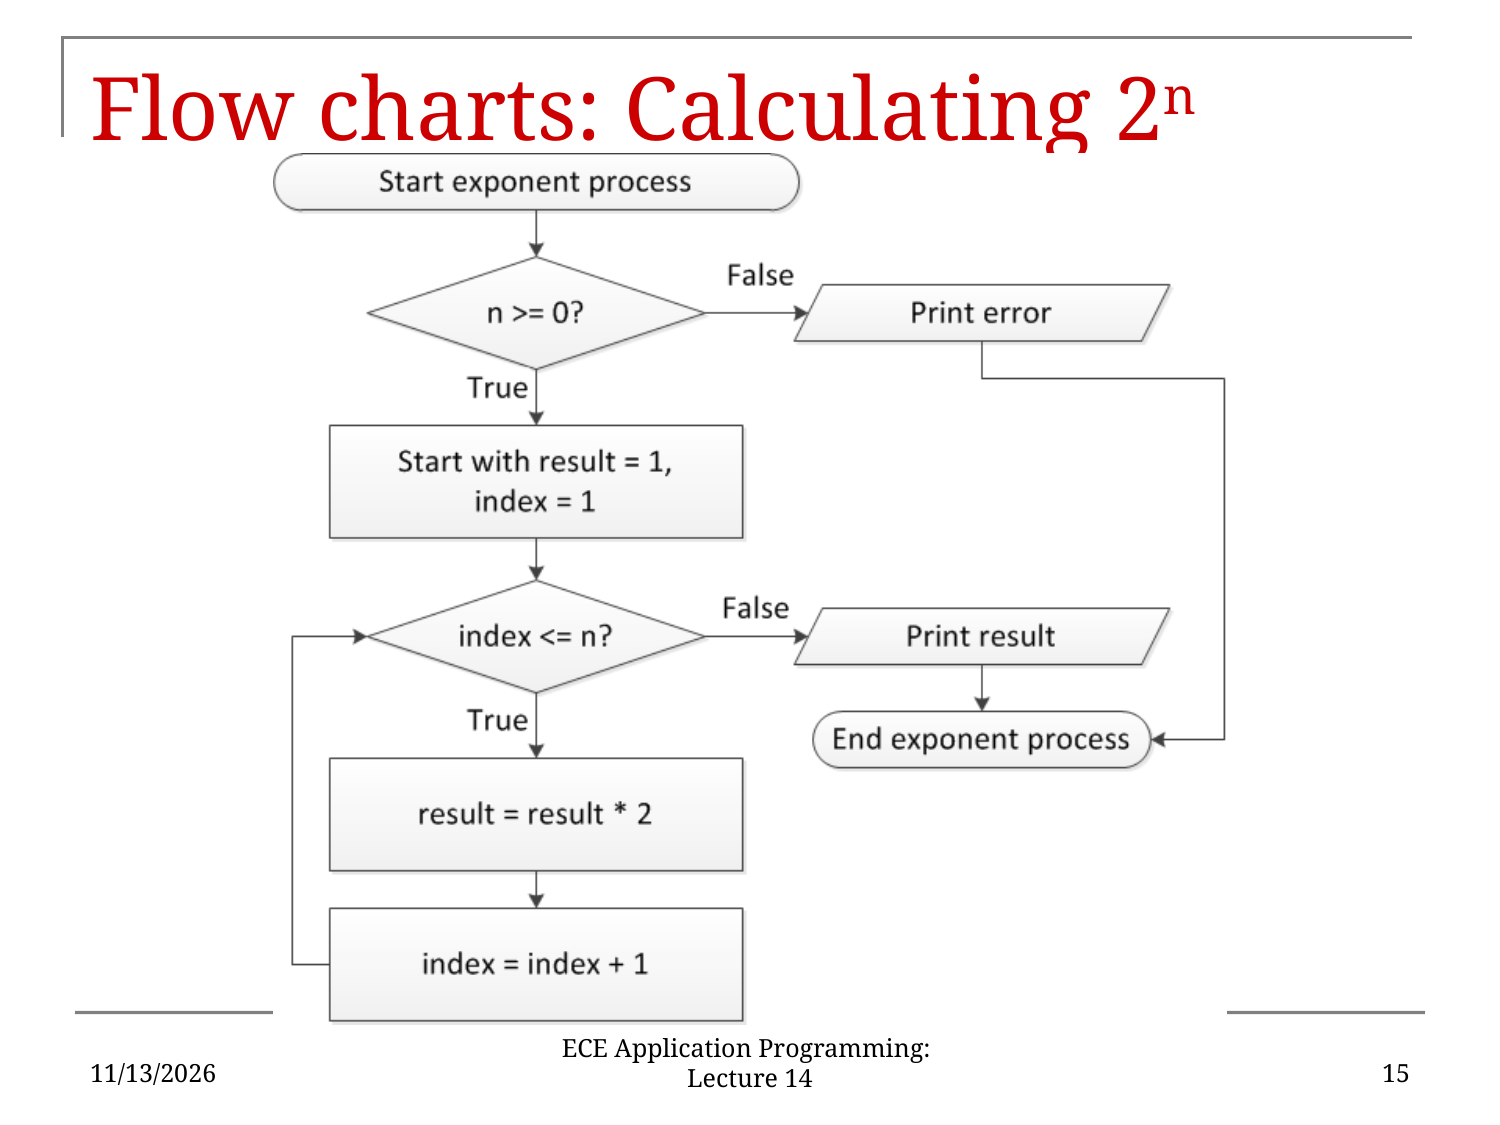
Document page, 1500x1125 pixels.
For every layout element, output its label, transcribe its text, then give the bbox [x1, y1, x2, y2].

footer ECE Application Programming: Lecture 14 [512, 1035, 988, 1101]
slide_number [74, 1023, 426, 1100]
title Flow charts: Calculating 2n [75, 45, 1425, 163]
picture [273, 152, 1227, 1026]
slide_number 15 [1074, 1023, 1426, 1100]
